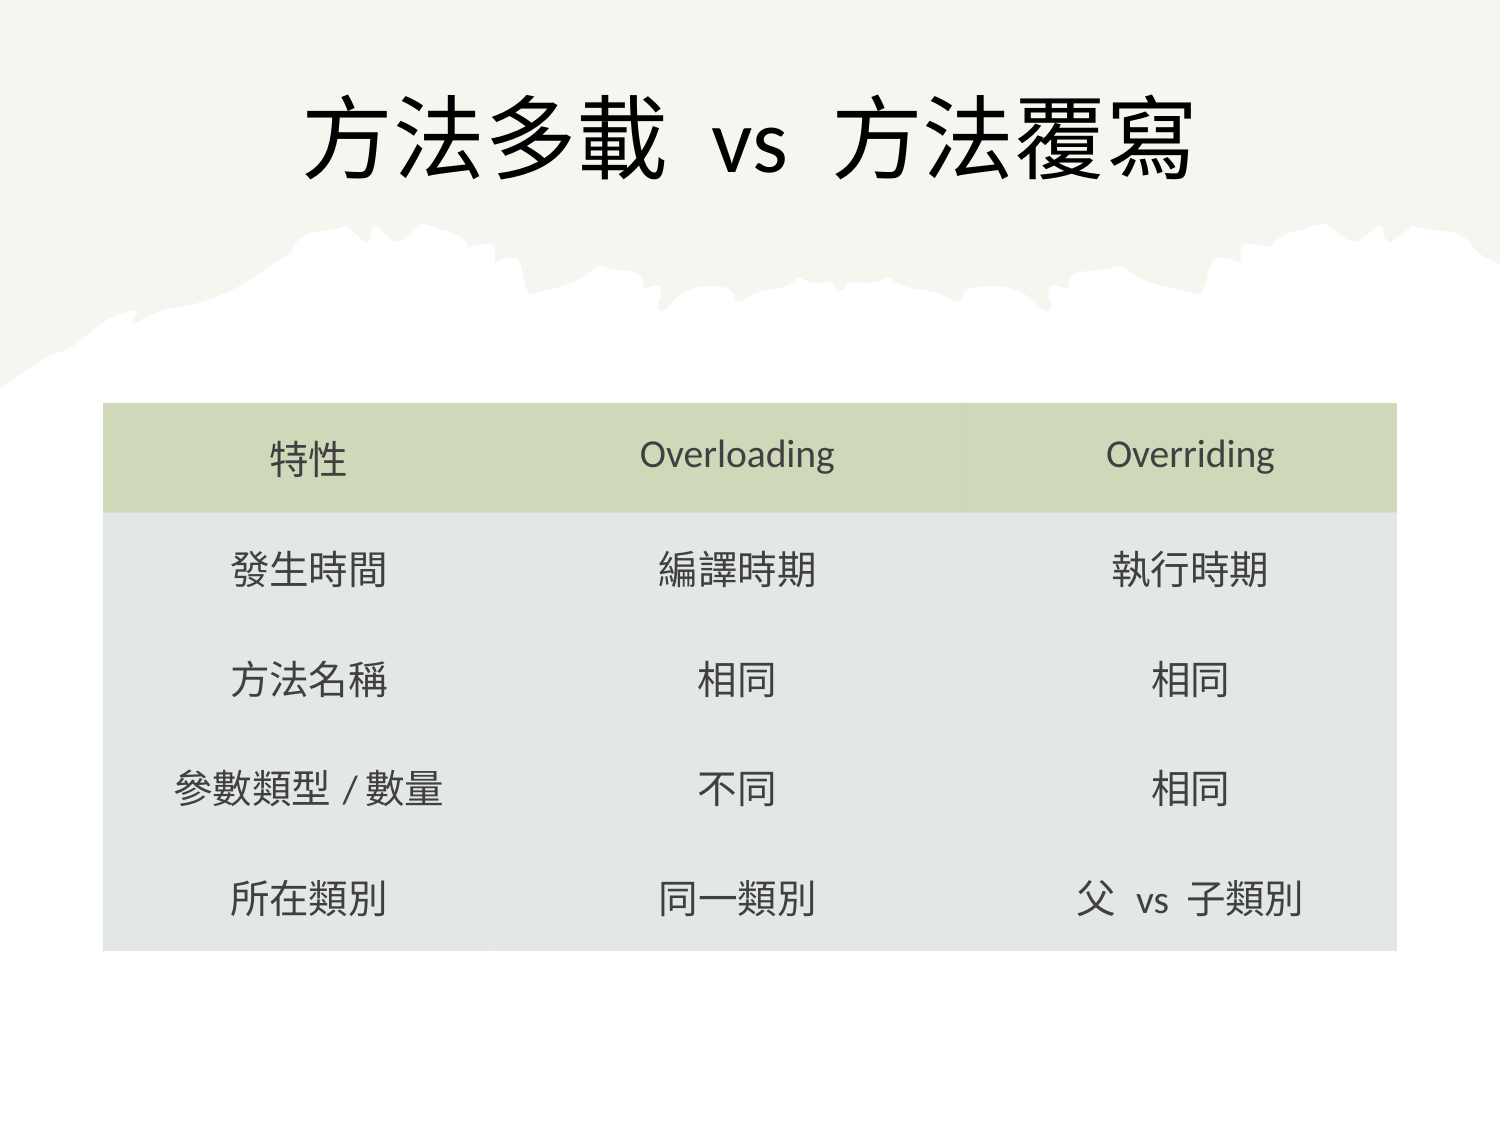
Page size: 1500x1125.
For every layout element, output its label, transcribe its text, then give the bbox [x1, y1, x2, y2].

table_cell 父 vs 子類別 [960, 841, 1397, 951]
table_cell 相同 [960, 622, 1397, 732]
text_box [0, 224, 1500, 1125]
table_cell 參數類型/數量 [103, 732, 491, 841]
table_cell 所在類別 [103, 841, 491, 951]
table_cell 發生時間 [103, 513, 491, 622]
table_cell 相同 [491, 622, 960, 732]
table_header Overloading [491, 403, 960, 513]
table_cell 相同 [960, 732, 1397, 841]
text_box [0, 0, 1500, 389]
title 方法多載 vs 方法覆寫 [103, 59, 1397, 213]
table_cell 不同 [491, 732, 960, 841]
table_cell 編譯時期 [491, 513, 960, 622]
table_header 特性 [103, 403, 491, 513]
table_cell 執行時期 [960, 513, 1397, 622]
table_cell 同一類別 [491, 841, 960, 951]
table_header Overriding [960, 403, 1397, 513]
table_cell 方法名稱 [103, 622, 491, 732]
